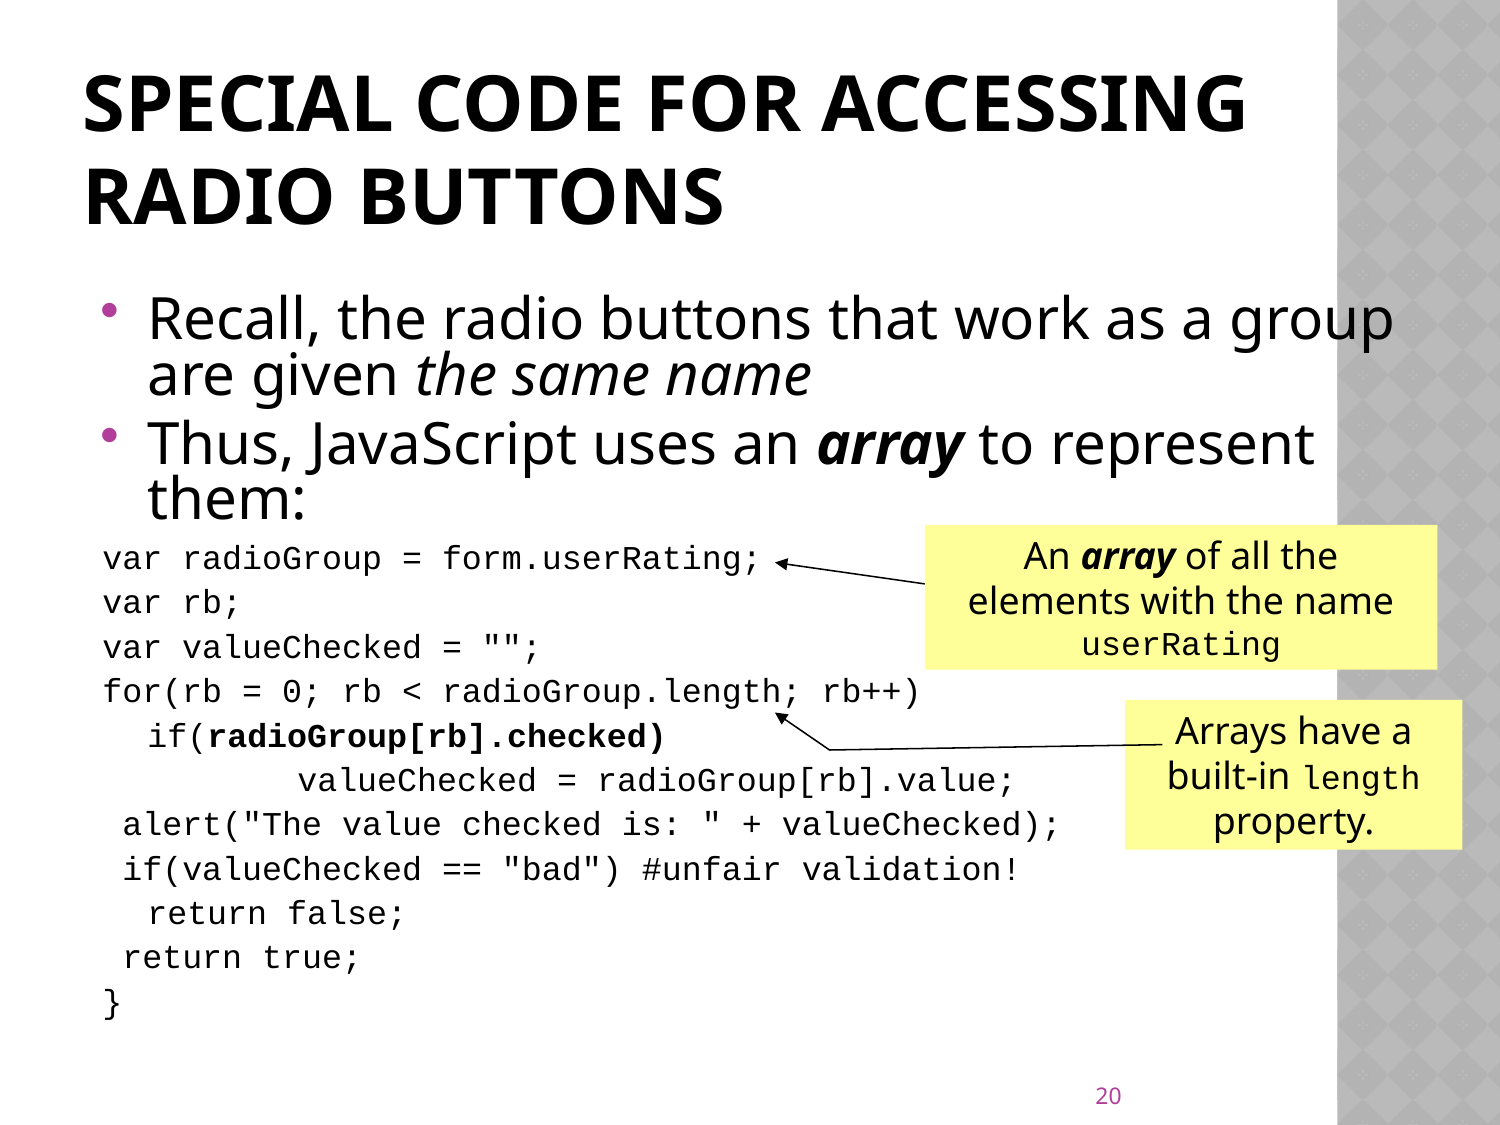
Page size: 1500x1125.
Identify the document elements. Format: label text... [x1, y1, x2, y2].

slide_number 20 [1025, 1075, 1122, 1113]
text_box An array of all the elements with the name userRating [924, 524, 1438, 670]
text_box [774, 558, 924, 584]
text_box [774, 712, 1163, 751]
title Special Code for Accessing Radio Buttons [75, 52, 1263, 240]
list Recall, the radio buttons that work as a group are given the same name Thus, JavaScript uses an array to represent them: var radioGroup = form.userRating; var rb; var valueChecked = ""; for(rb = 0; rb < radioGroup.length; rb++) if(radioGroup[rb].checked) valueChecked = radioGroup[rb].value; alert("The value checked is: " + valueChecked); if(valueChecked == "bad") #unfair validation! return false; return true; } [87, 287, 1469, 1125]
text_box Arrays have a built-in length property. [1125, 699, 1463, 850]
